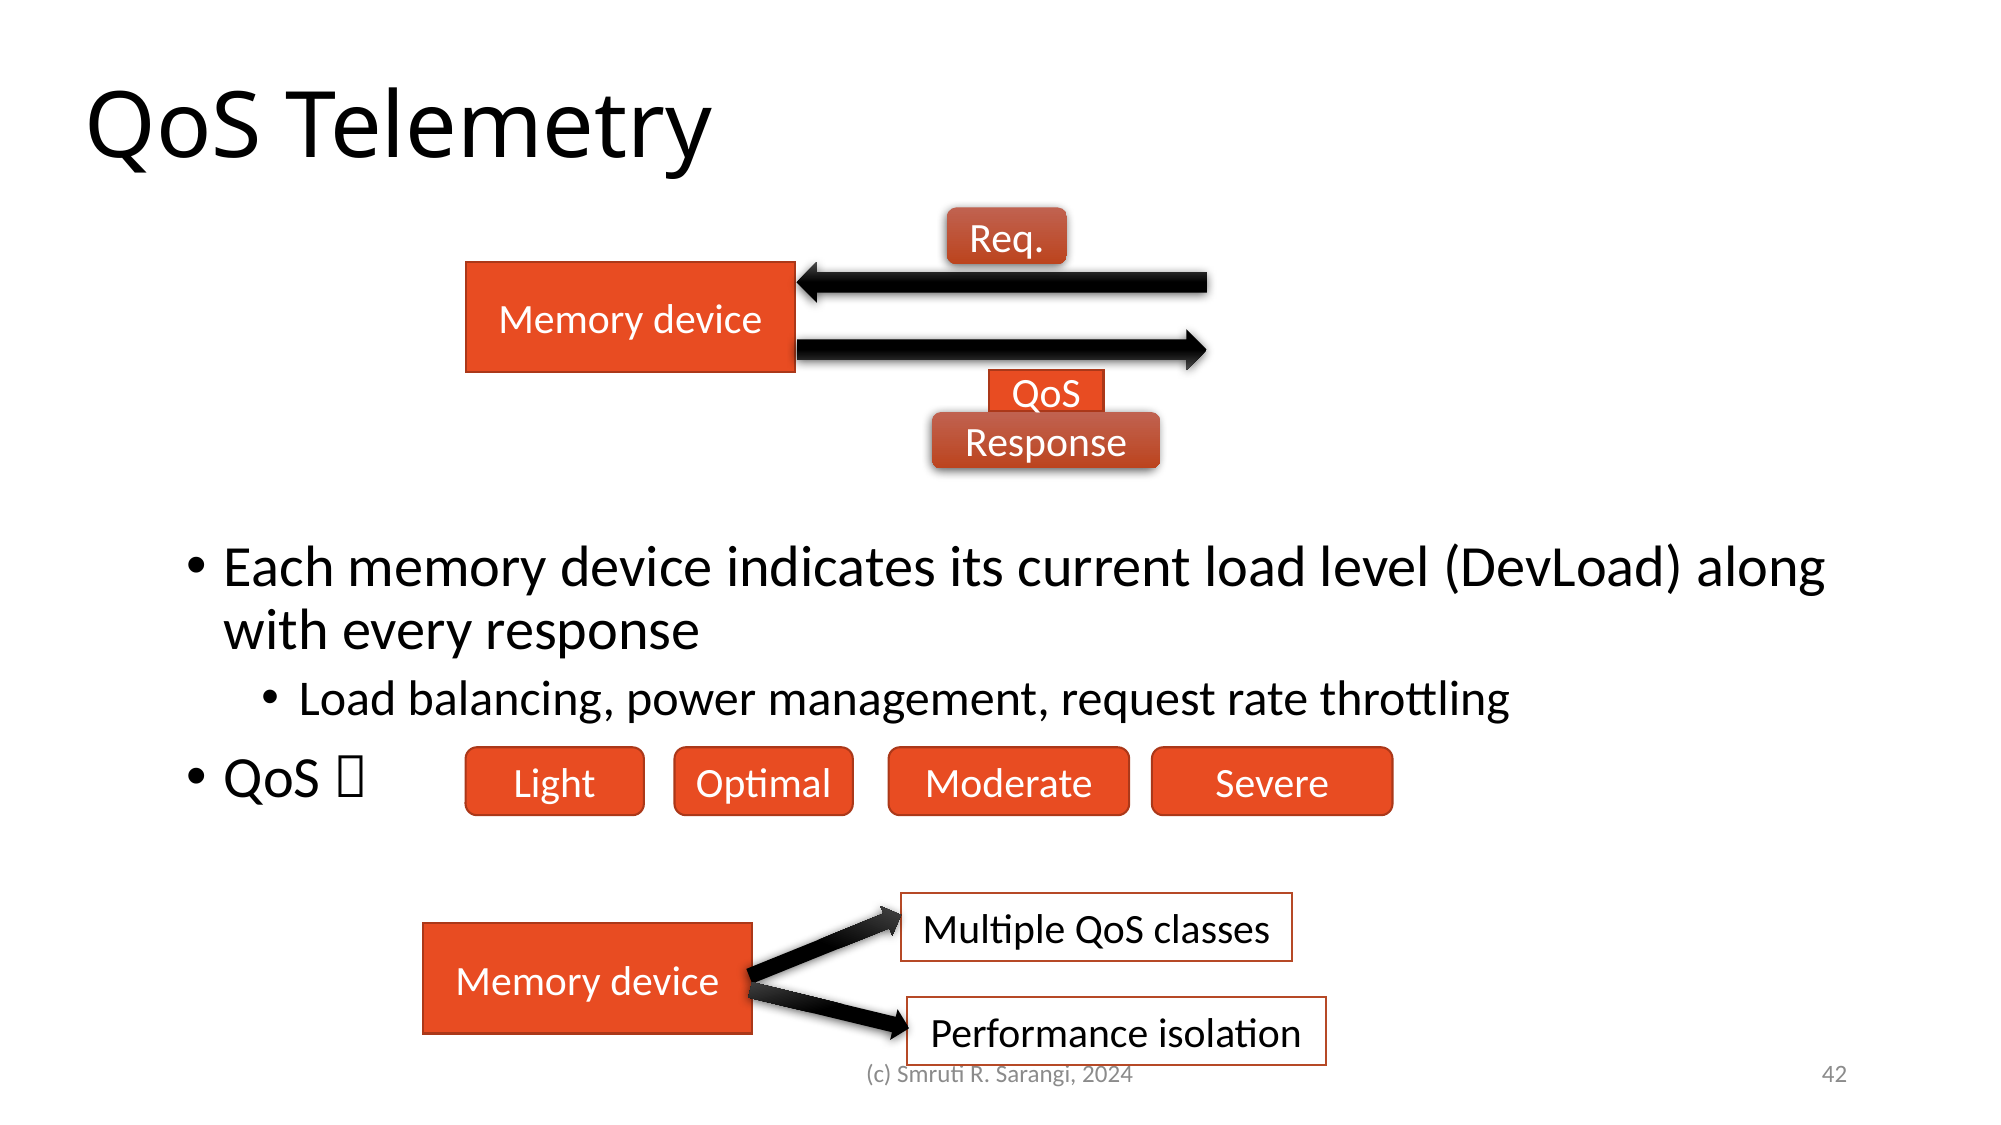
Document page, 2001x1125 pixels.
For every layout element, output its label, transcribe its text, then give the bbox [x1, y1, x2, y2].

footer (c) Smruti R. Sarangi, 2024 [662, 1042, 1338, 1103]
text_box Light [464, 746, 645, 817]
title QoS Telemetry [69, 18, 1795, 237]
text_box Req. [946, 207, 1068, 264]
text_box Response [931, 411, 1161, 469]
text_box [796, 261, 1207, 303]
text_box Moderate [887, 746, 1131, 817]
text_box Optimal [673, 746, 854, 817]
text_box QoS [988, 369, 1105, 412]
text_box Severe [1150, 746, 1394, 817]
text_box [746, 906, 902, 979]
text_box Memory device [422, 922, 753, 1035]
text_box Multiple QoS classes [900, 892, 1293, 962]
text_box [748, 982, 910, 1040]
slide_number 42 [1412, 1042, 1863, 1103]
text_box Memory device [465, 261, 796, 373]
text_box [796, 329, 1207, 371]
list Each memory device indicates its current load level (DevLoad) along with every response Load balancing, power management, request rate throttling QoS  [171, 528, 1897, 994]
text_box Performance isolation [906, 996, 1327, 1042]
